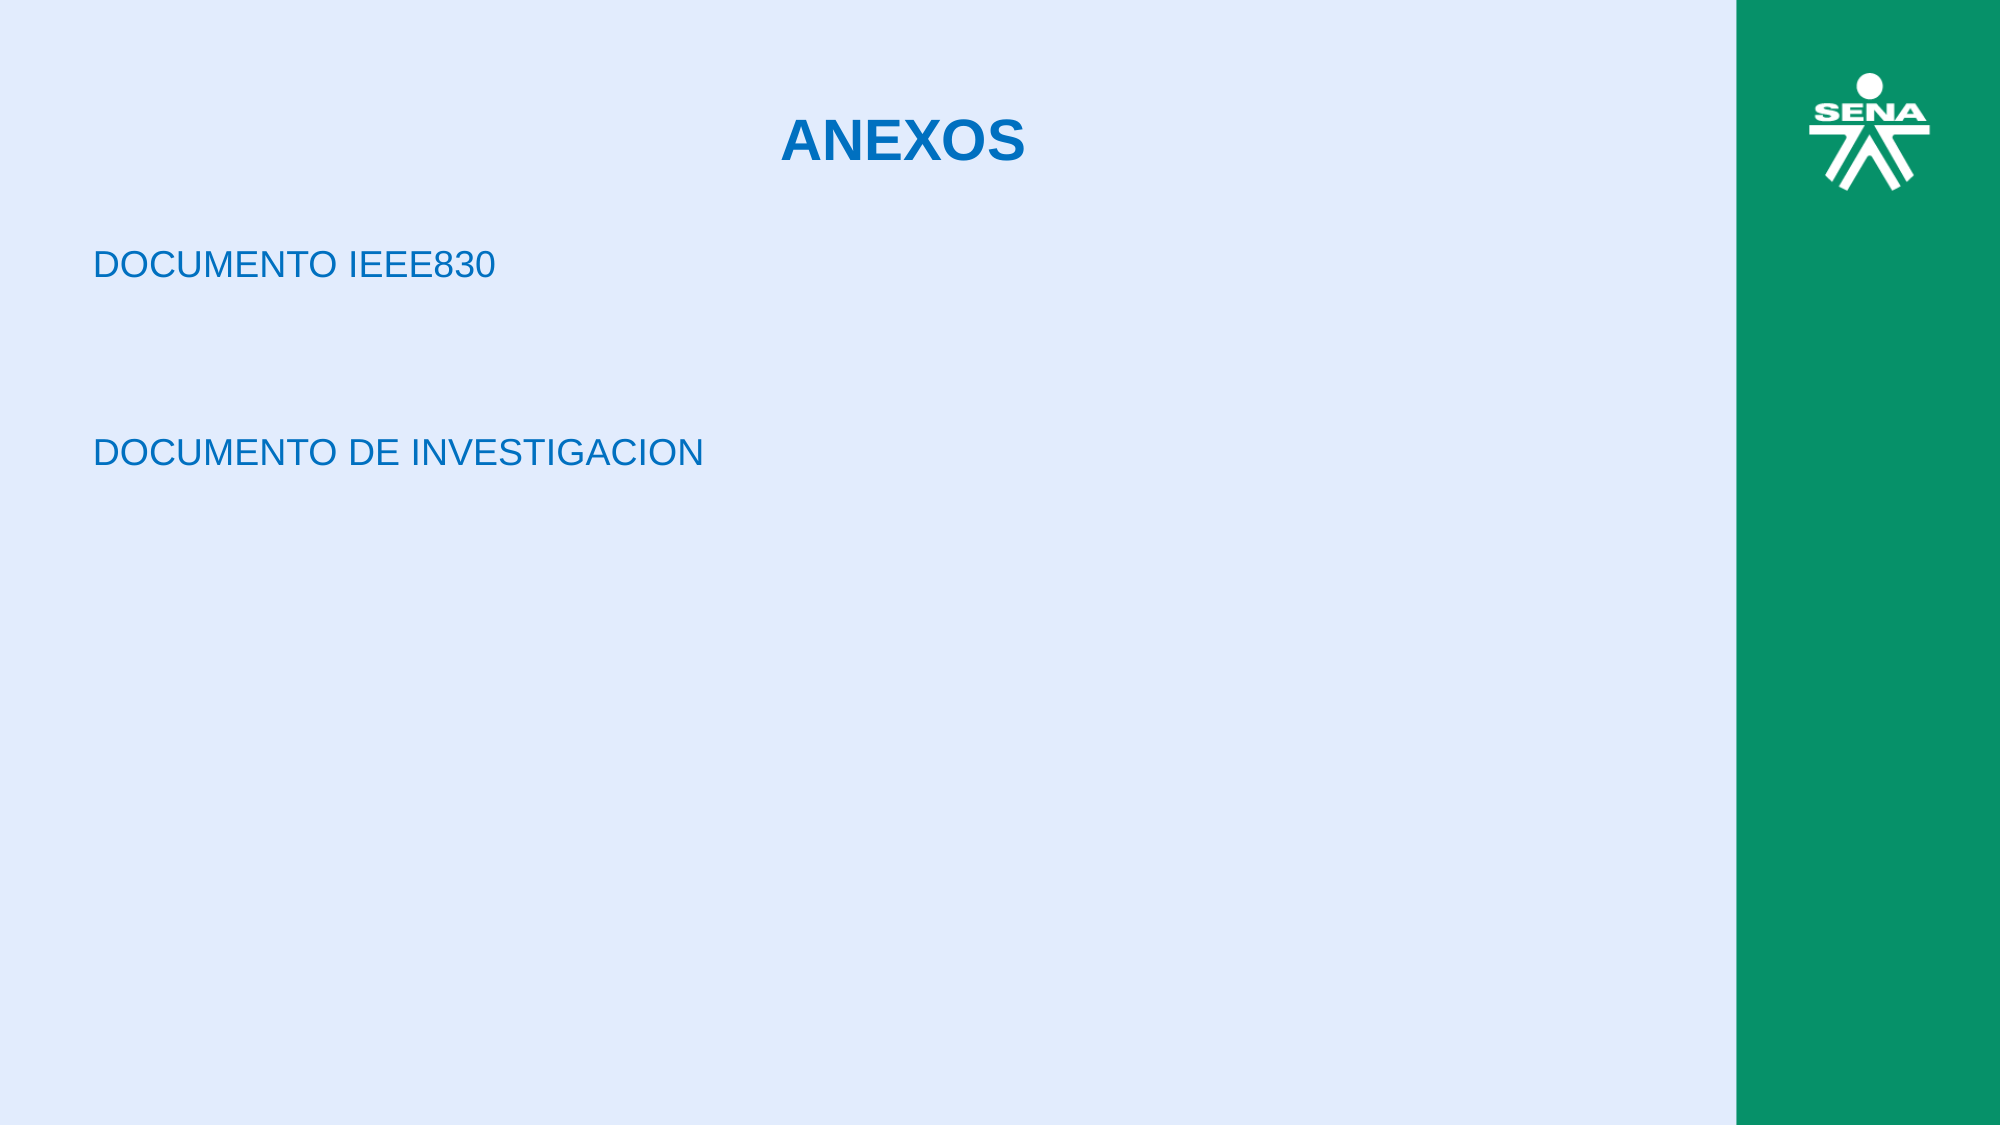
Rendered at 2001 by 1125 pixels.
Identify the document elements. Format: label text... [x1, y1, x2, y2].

text_box ANEXOS [338, 94, 1468, 180]
text_box DOCUMENTO DE INVESTIGACION [78, 420, 750, 481]
picture [0, 0, 2000, 1125]
text_box DOCUMENTO IEEE830 [78, 232, 1685, 293]
